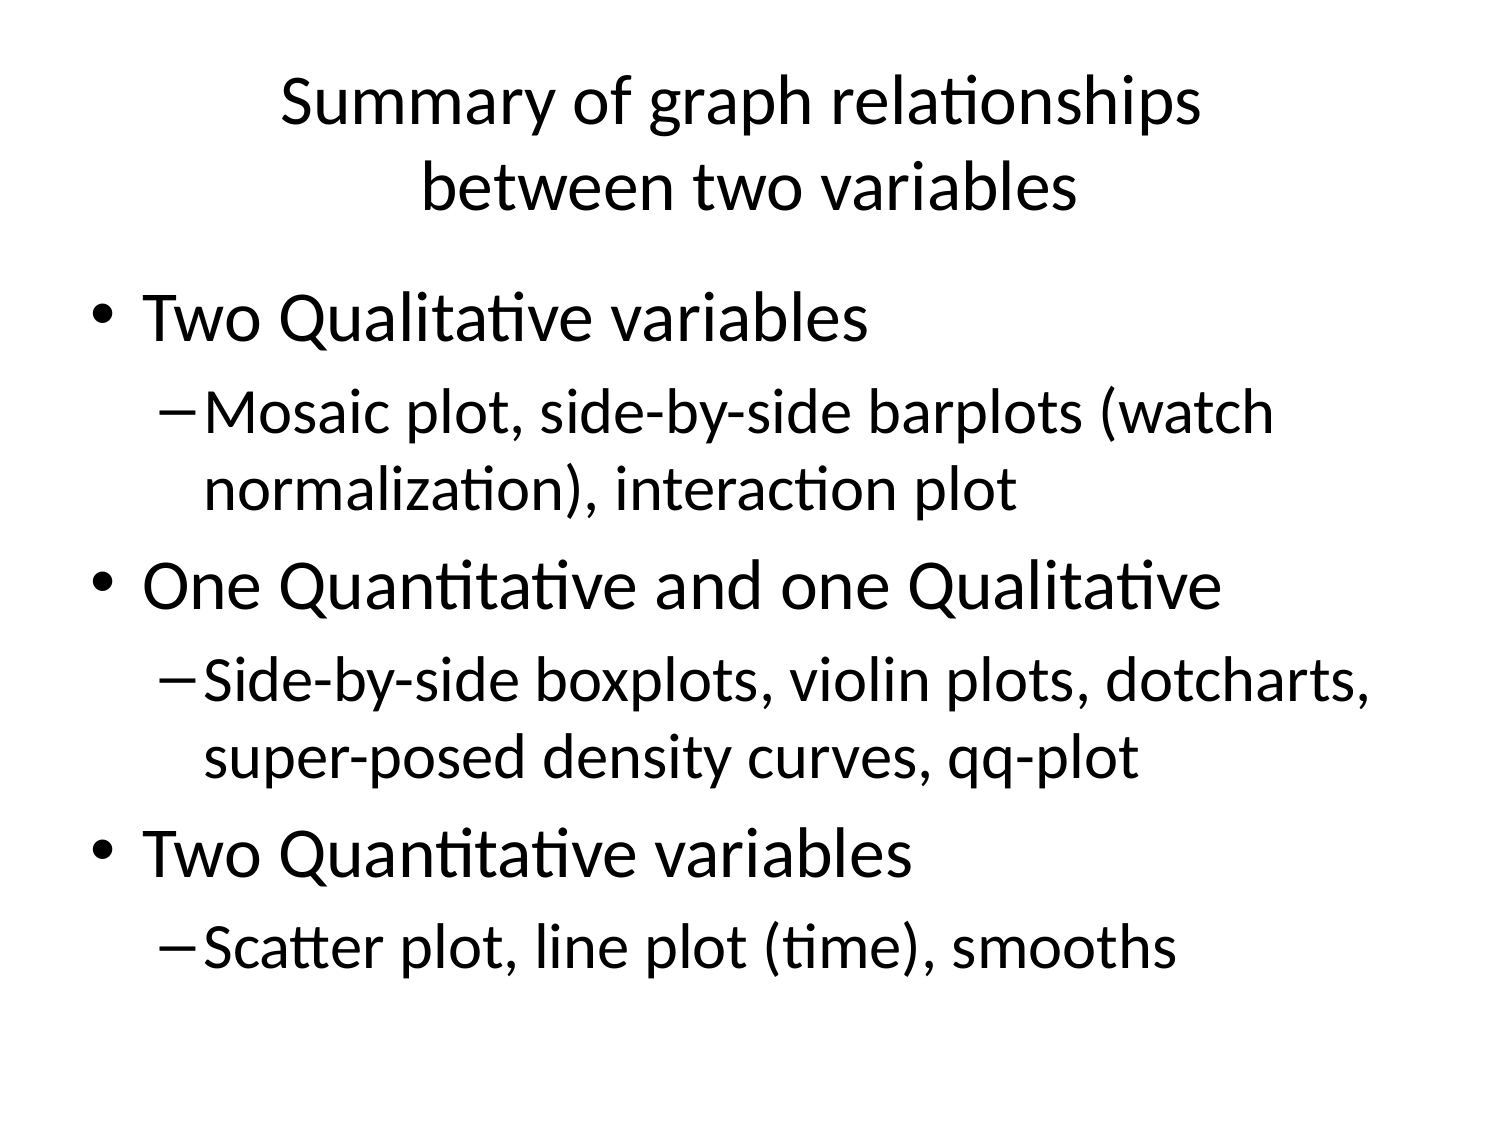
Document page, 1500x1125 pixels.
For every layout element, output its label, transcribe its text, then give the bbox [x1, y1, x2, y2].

title Summary of graph relationships between two variables [75, 45, 1425, 233]
list Two Qualitative variables Mosaic plot, side-by-side barplots (watch normalization), interaction plot One Quantitative and one Qualitative Side-by-side boxplots, violin plots, dotcharts, super-posed density curves, qq-plot Two Quantitative variables Scatter plot, line plot (time), smooths [75, 262, 1425, 1005]
